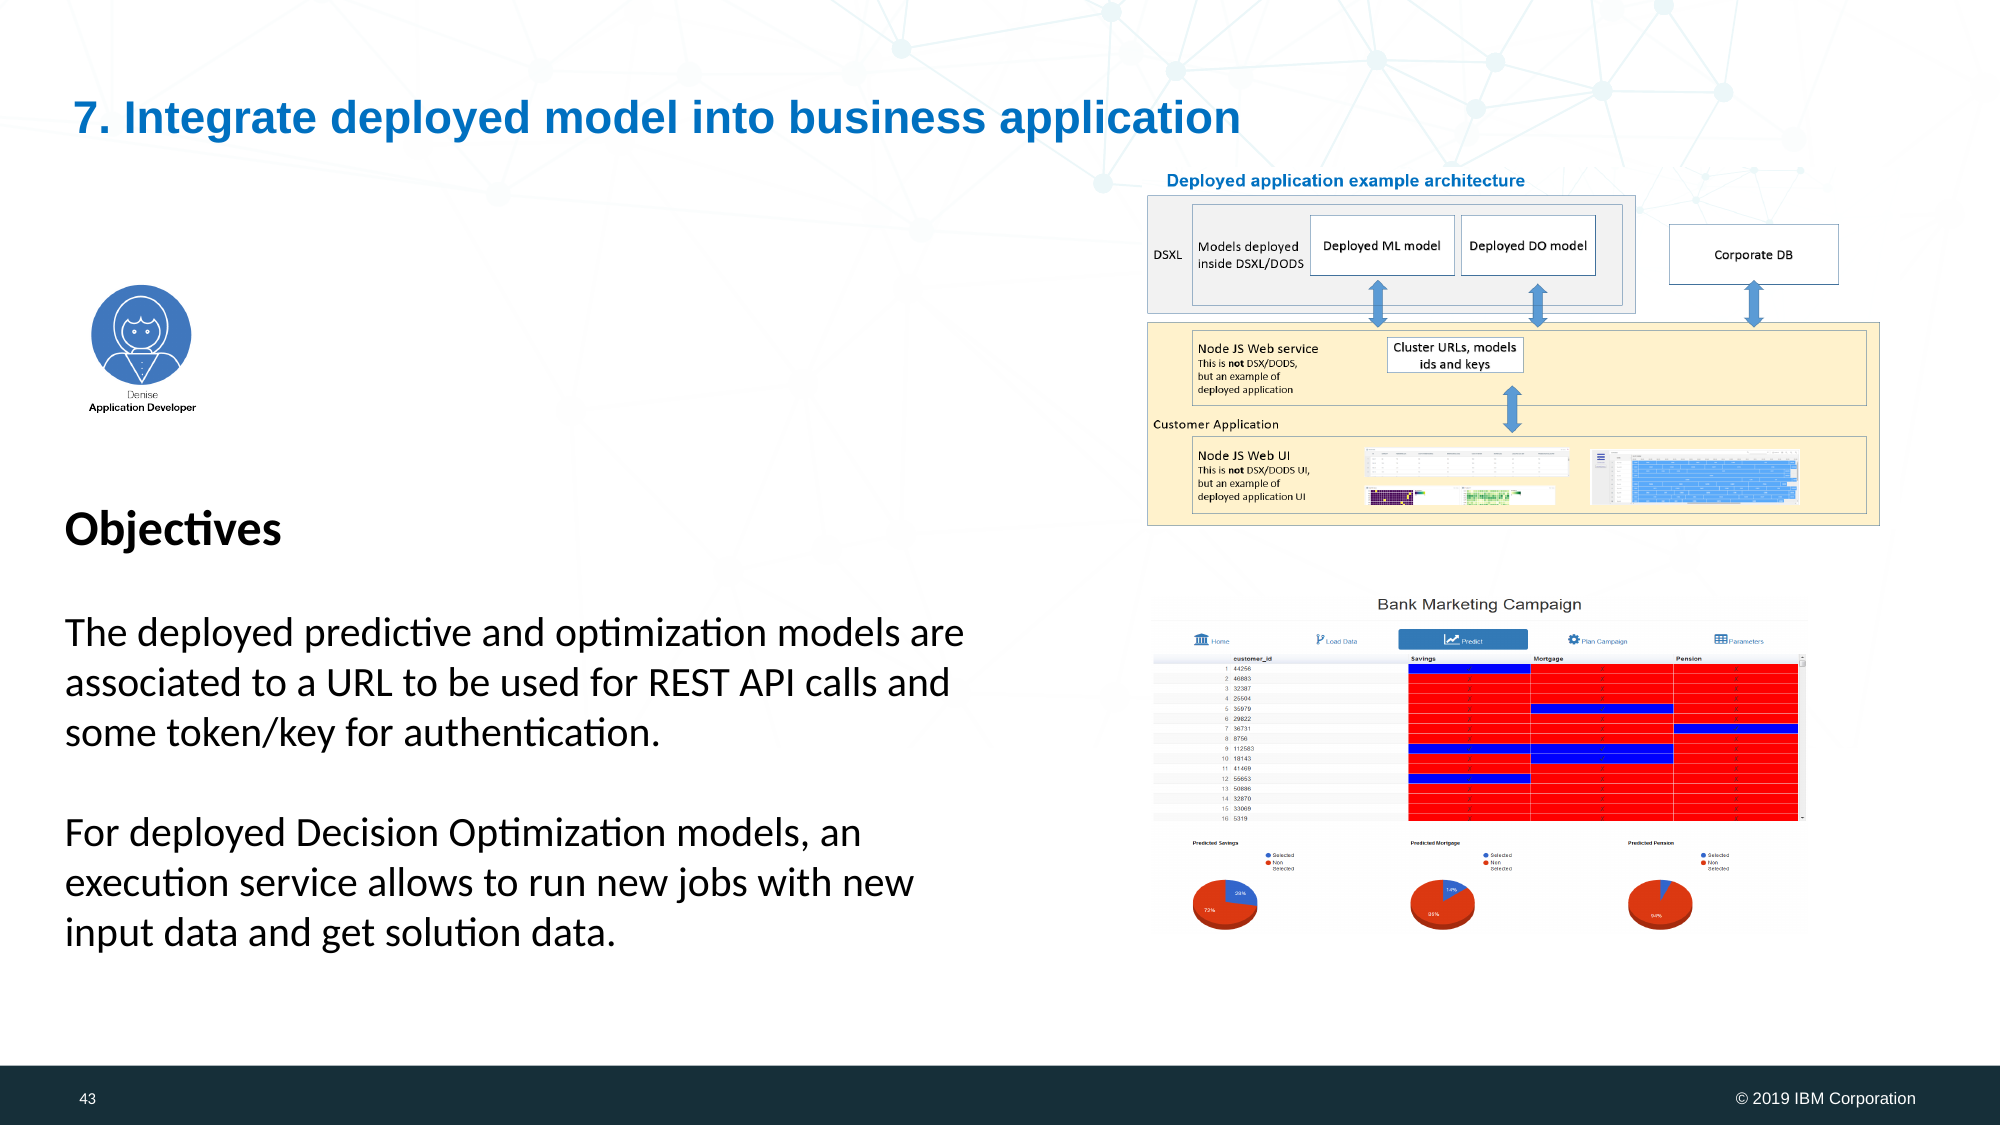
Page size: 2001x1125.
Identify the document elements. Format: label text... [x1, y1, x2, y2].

picture [1151, 596, 1808, 934]
title 7. Integrate deployed model into business application [57, 86, 1913, 210]
text_box Objectives The deployed predictive and optimization models are associated to a URL to be used for REST API calls and some token/key for authentication. For deployed Decision Optimization models, an execution service allows to run new jobs with new input data and get solution data. [50, 487, 996, 963]
picture [63, 265, 222, 424]
picture [1142, 167, 1900, 529]
